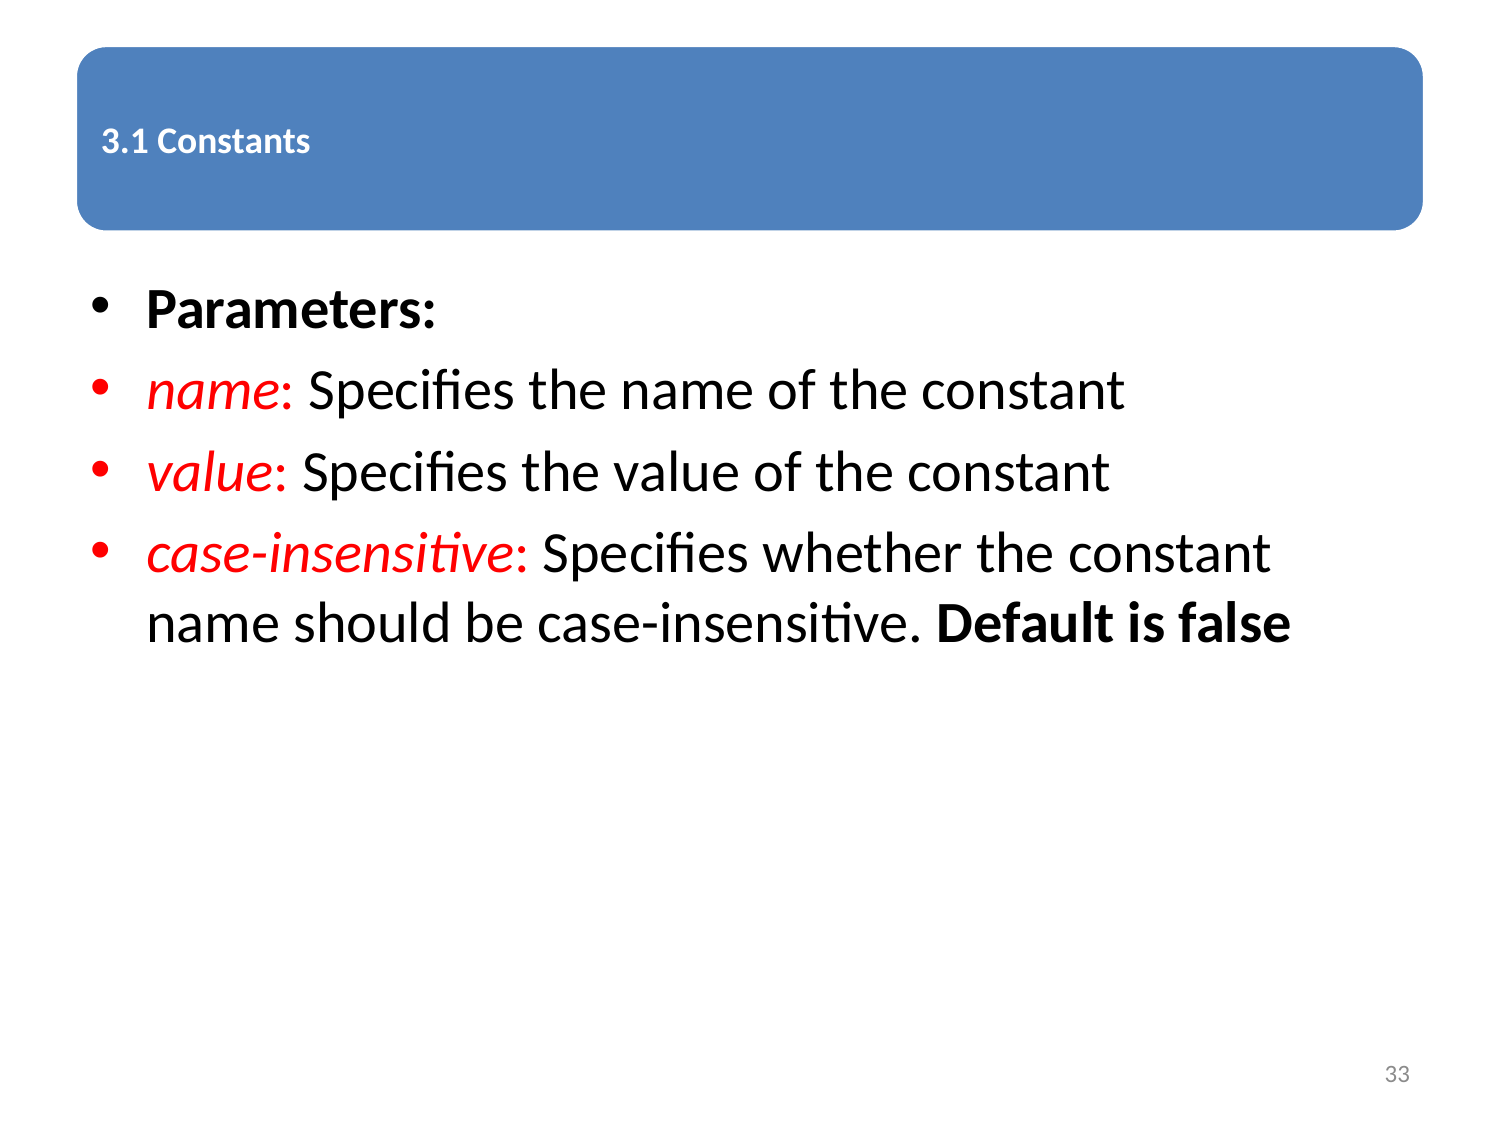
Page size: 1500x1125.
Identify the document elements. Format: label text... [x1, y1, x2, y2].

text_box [74, 44, 1426, 233]
slide_number 33 [1074, 1042, 1425, 1103]
list Parameters: name: Specifies the name of the constant value: Specifies the value of the constant case-insensitive: Specifies whether the constant name should be case-insensitive. Default is false [75, 262, 1425, 1005]
